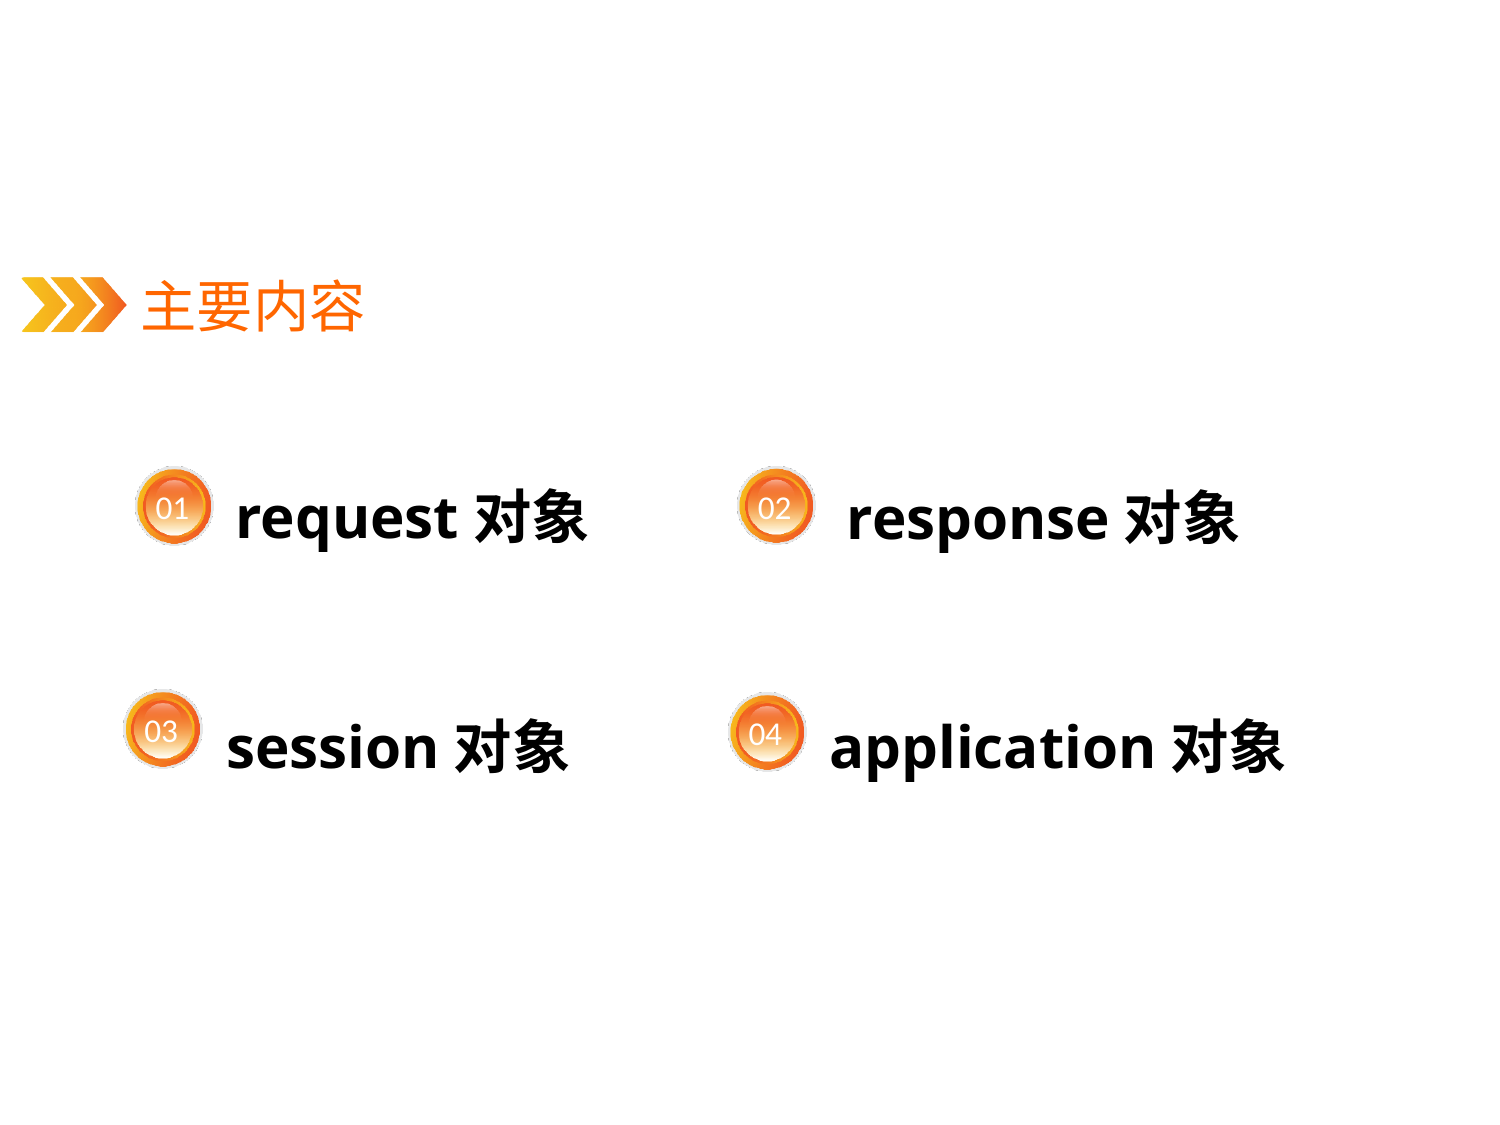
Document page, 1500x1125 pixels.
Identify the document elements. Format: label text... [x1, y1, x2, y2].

picture [0, 271, 140, 338]
text_box 主要内容 [110, 246, 396, 363]
text_box response对象 [832, 438, 1380, 559]
picture [117, 683, 208, 774]
picture [129, 460, 219, 551]
text_box application对象 [773, 667, 1429, 788]
picture [721, 686, 812, 777]
text_box request对象 [220, 438, 749, 558]
text_box session对象 [170, 667, 734, 788]
picture [731, 460, 821, 550]
